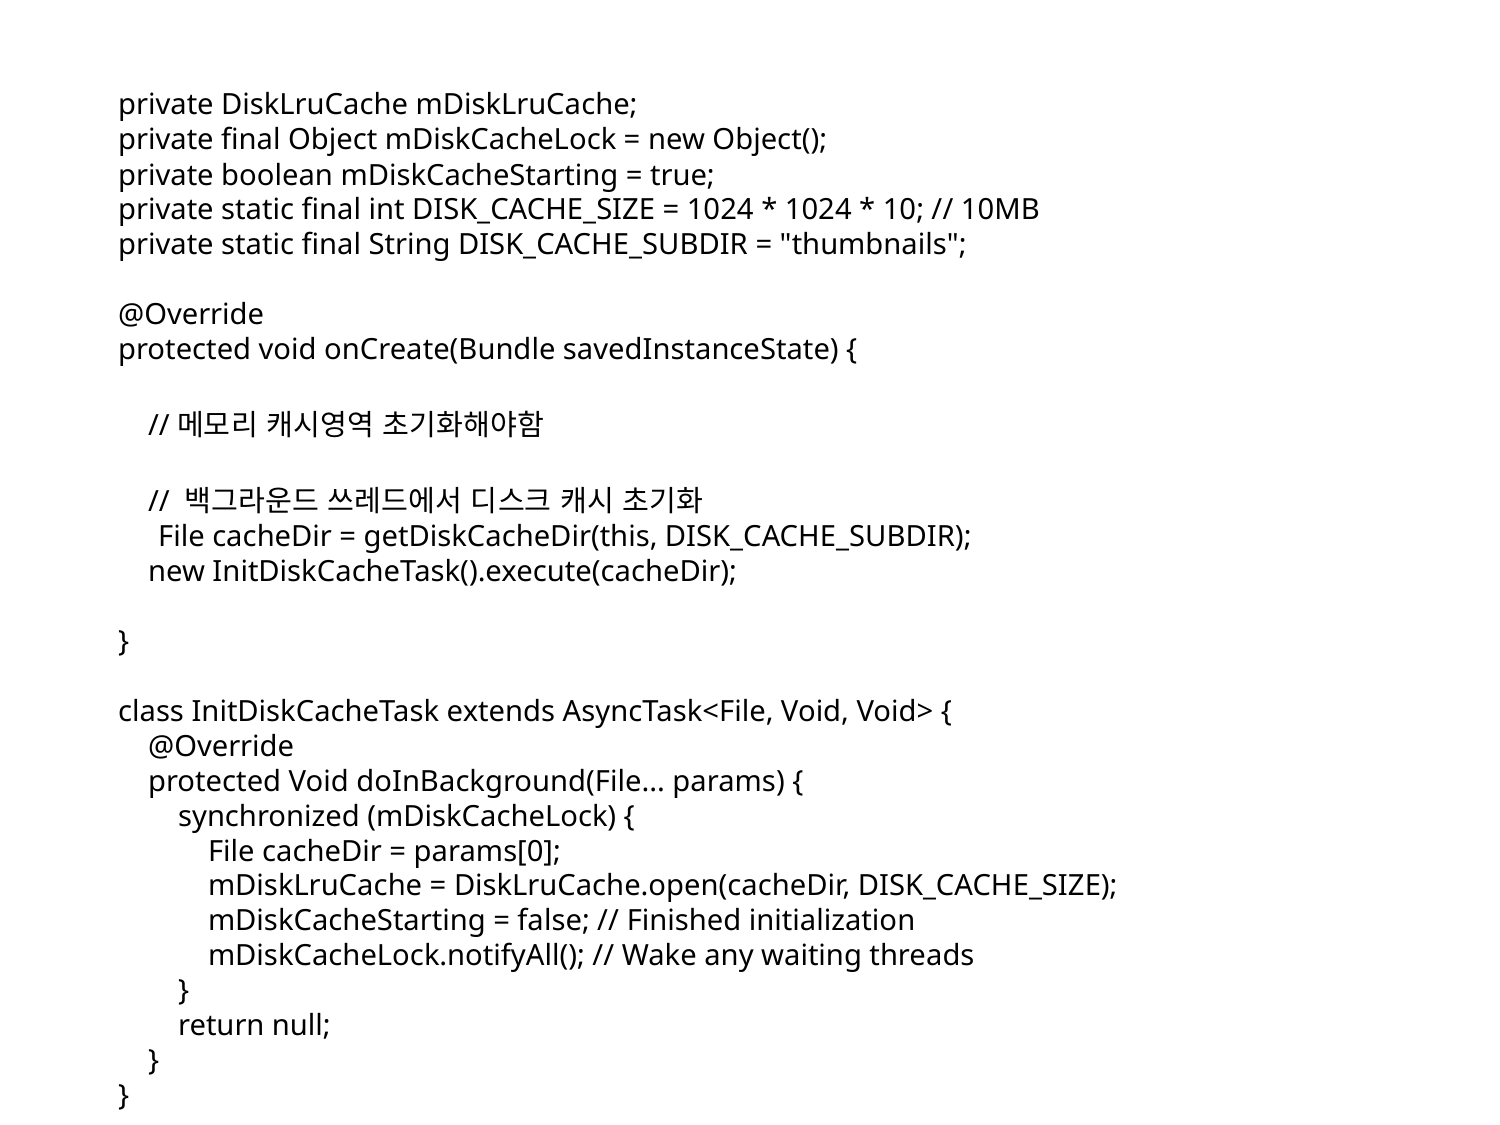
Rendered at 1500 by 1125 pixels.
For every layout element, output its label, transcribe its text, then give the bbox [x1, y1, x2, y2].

list private DiskLruCache mDiskLruCache; private final Object mDiskCacheLock = new Object(); private boolean mDiskCacheStarting = true; private static final int DISK_CACHE_SIZE = 1024 * 1024 * 10; // 10MB private static final String DISK_CACHE_SUBDIR = "thumbnails"; @Override protected void onCreate(Bundle savedInstanceState) { //메모리 캐시영역 초기화해야함 // 백그라운드 쓰레드에서 디스크 캐시 초기화 File cacheDir = getDiskCacheDir(this, DISK_CACHE_SUBDIR); new InitDiskCacheTask().execute(cacheDir); } class InitDiskCacheTask extends AsyncTask<File, Void, Void> { @Override protected Void doInBackground(File... params) { synchronized (mDiskCacheLock) { File cacheDir = params[0]; mDiskLruCache = DiskLruCache.open(cacheDir, DISK_CACHE_SIZE); mDiskCacheStarting = false; // Finished initialization mDiskCacheLock.notifyAll(); // Wake any waiting threads } return null; } } class BitmapWorkerTask extends AsyncTask<Integer, Void, Bitmap> { @Override protected Bitmap doInBackground(Integer... params) { final String imageKey = String.valueOf(params[0]); // 백그라운드 쓰레드에서 디스크캐시 여부를 확인 Bitmap bitmap = getBitmapFromDiskCache(imageKey); if (bitmap == null) { 디스크 캐시가 발견되지 않으면, 로딩 // Process as normal final Bitmap bitmap = decodeSampledBitmapFromResource( getResources(), params[0], 100, 100)); } // 로딩된 비트맵을 캐시에 넣는다. addBitmapToCache(imageKey, bitmap); return bitmap; } } public void addBitmapToCache(String key, Bitmap bitmap) { // 메모리 캐시에 넣는다. if (getBitmapFromMemCache(key) == null) { mMemoryCache.put(key, bitmap); } // 디스크 캐시에도 넣는다. synchronized (mDiskCacheLock) { if (mDiskLruCache != null && mDiskLruCache.get(key) == null) { mDiskLruCache.put(key, bitmap); } } } public Bitmap getBitmapFromDiskCache(String key) { synchronized (mDiskCacheLock) { // 백그라운드에서 디스크 캐시가 시작되기전까지 기다림 while (mDiskCacheStarting) { try { mDiskCacheLock.wait(); } catch (InterruptedException e) {} } if (mDiskLruCache != null) { return mDiskLruCache.get(key); } } return null; } //캐시 디렉토리를 넣기위한 폴더를 만든다. 먼저 외장메모리에 넣어보고, 안되면 내장메모리에 넣는다. public static File getDiskCacheDir(Context context, String uniqueName) { // 마운트된 스토리지가 있으면, 외장메모리를 이용하고, 아니면 내장메모리를 이용한다. final String cachePath = Environment.MEDIA_MOUNTED.equals(Environment.getExternalStorageState()) || !isExternalStorageRemovable() ? getExternalCacheDir(context).getPath() : context.getCacheDir().getPath(); return new File(cachePath + File.separator + uniqueName); } [103, 78, 1397, 1014]
